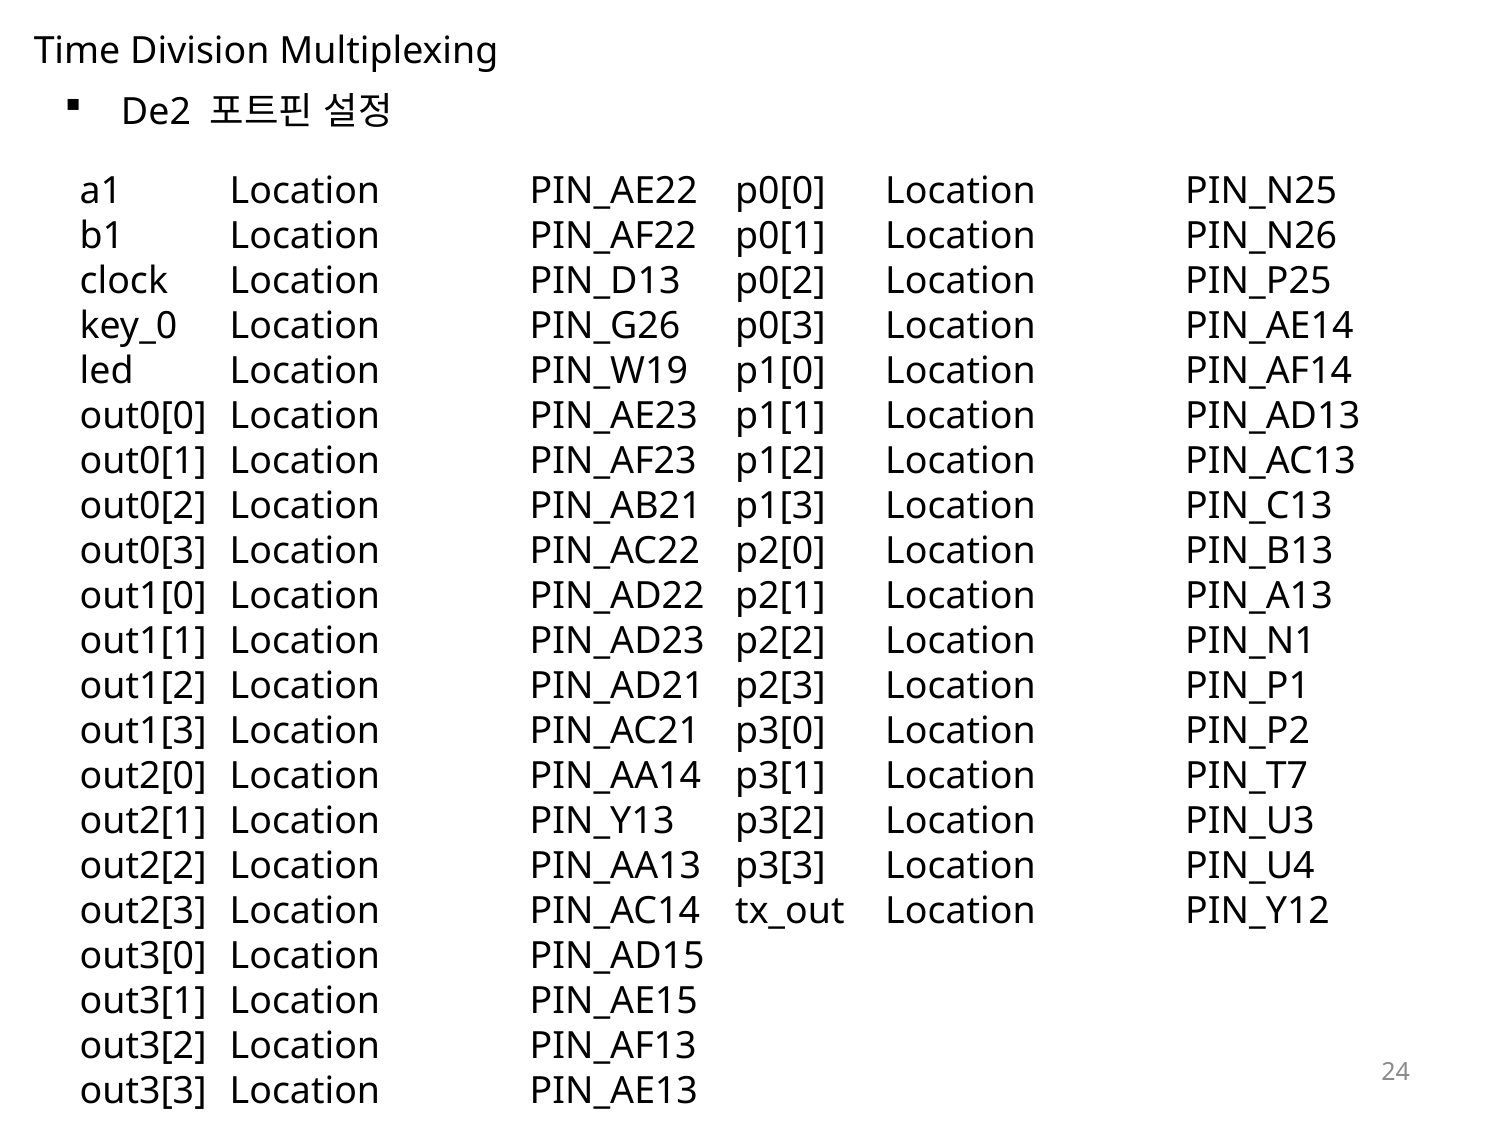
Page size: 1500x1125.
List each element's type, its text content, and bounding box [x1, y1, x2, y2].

text_box p0[0] Location PIN_N25 p0[1] Location PIN_N26 p0[2] Location PIN_P25 p0[3] Location PIN_AE14 p1[0] Location PIN_AF14 p1[1] Location PIN_AD13 p1[2] Location PIN_AC13 p1[3] Location PIN_C13 p2[0] Location PIN_B13 p2[1] Location PIN_A13 p2[2] Location PIN_N1 p2[3] Location PIN_P1 p3[0] Location PIN_P2 p3[1] Location PIN_T7 p3[2] Location PIN_U3 p3[3] Location PIN_U4 tx_out Location PIN_Y12 [815, 159, 1500, 939]
text_box De2 포트핀 설정 [49, 79, 613, 140]
text_box a1 Location PIN_AE22 b1 Location PIN_AF22 clock Location PIN_D13 key_0 Location PIN_G26 led Location PIN_W19 out0[0] Location PIN_AE23 out0[1] Location PIN_AF23 out0[2] Location PIN_AB21 out0[3] Location PIN_AC22 out1[0] Location PIN_AD22 out1[1] Location PIN_AD23 out1[2] Location PIN_AD21 out1[3] Location PIN_AC21 out2[0] Location PIN_AA14 out2[1] Location PIN_Y13 out2[2] Location PIN_AA13 out2[3] Location PIN_AC14 out3[0] Location PIN_AD15 out3[1] Location PIN_AE15 out3[2] Location PIN_AF13 out3[3] Location PIN_AE13 [64, 159, 815, 1119]
text_box Time Division Multiplexing [19, 18, 514, 79]
slide_number 24 [1074, 1042, 1425, 1103]
